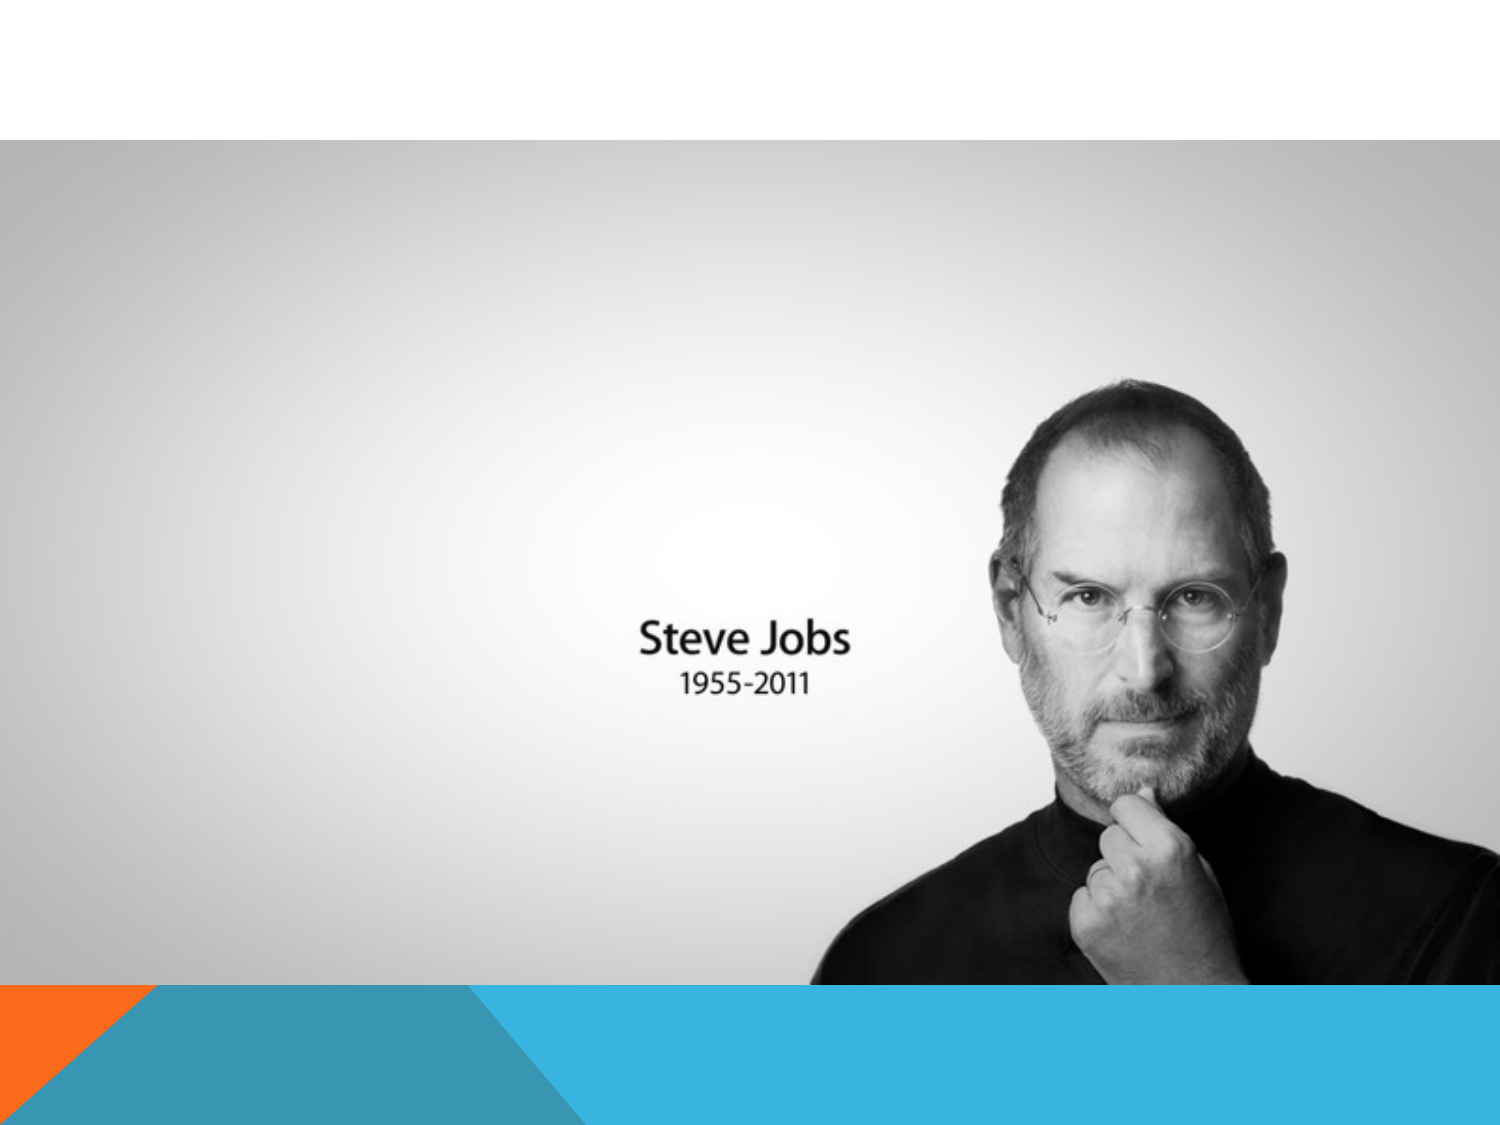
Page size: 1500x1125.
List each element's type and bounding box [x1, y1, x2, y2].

picture [0, 140, 1500, 985]
